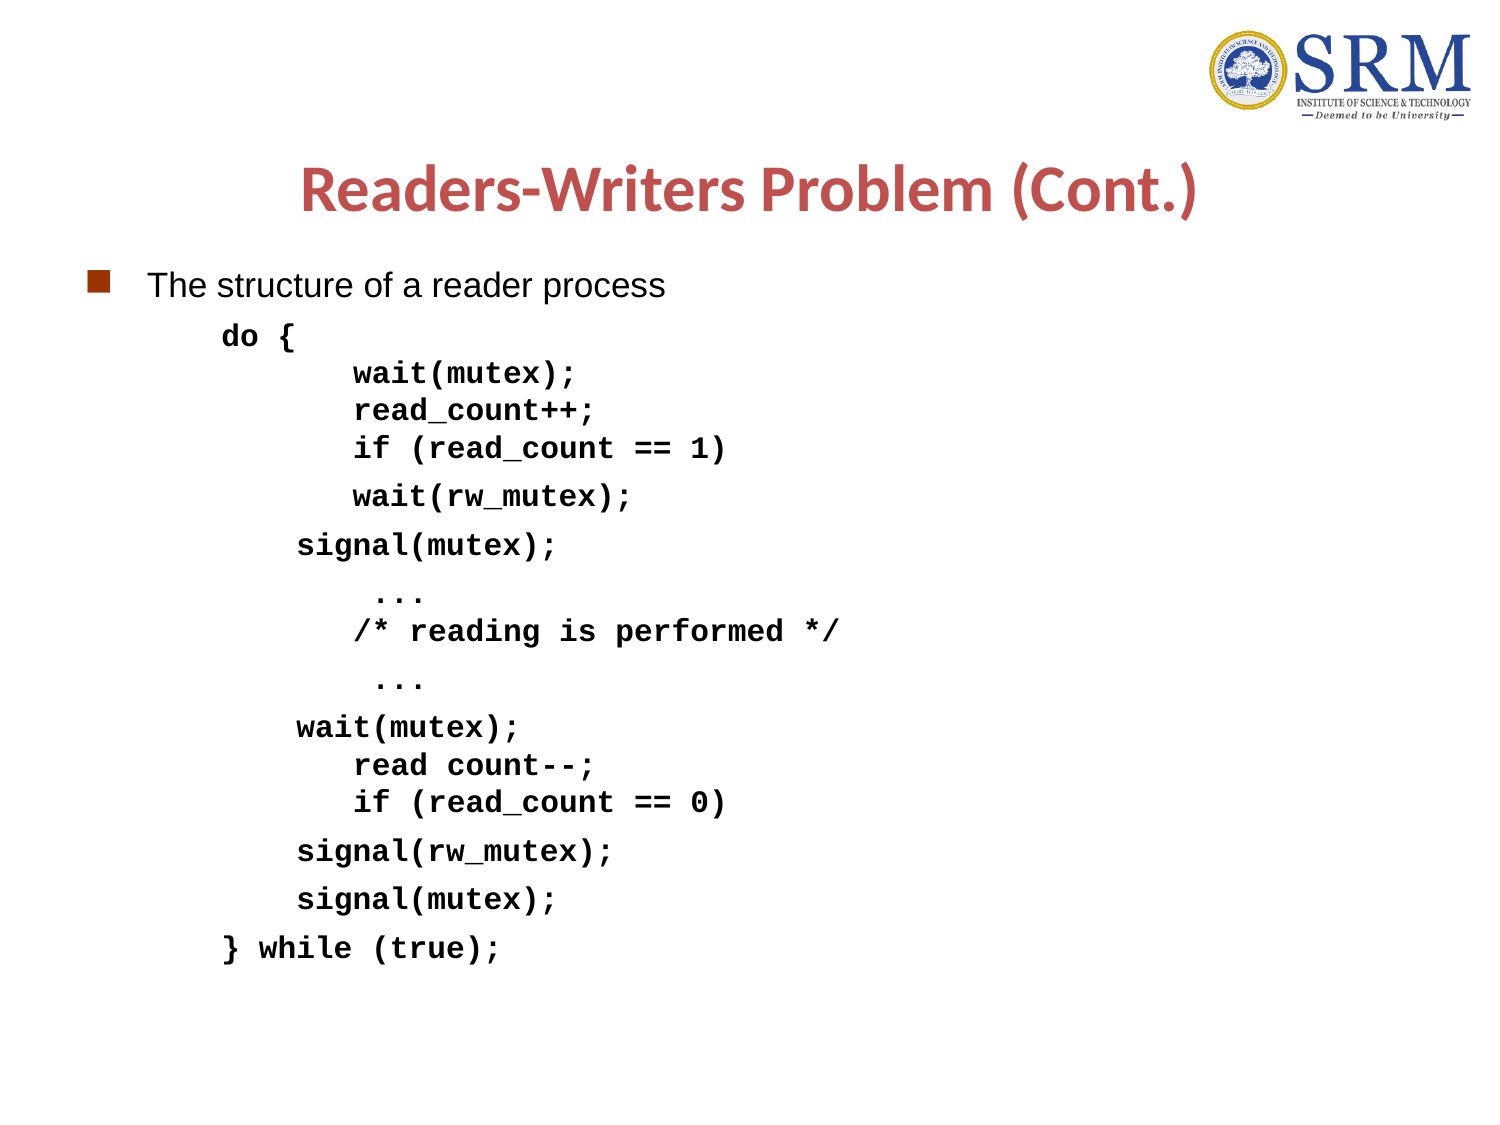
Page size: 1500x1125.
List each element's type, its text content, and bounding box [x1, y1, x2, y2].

picture [1205, 24, 1475, 125]
text_box Readers-Writers Problem (Cont.) [122, 137, 1378, 232]
list The structure of a reader process do { wait(mutex); read_count++; if (read_count == 1) wait(rw_mutex); signal(mutex); ... /* reading is performed */ ... wait(mutex); read count--; if (read_count == 0) signal(rw_mutex); signal(mutex); } while (true); [75, 262, 1425, 1005]
